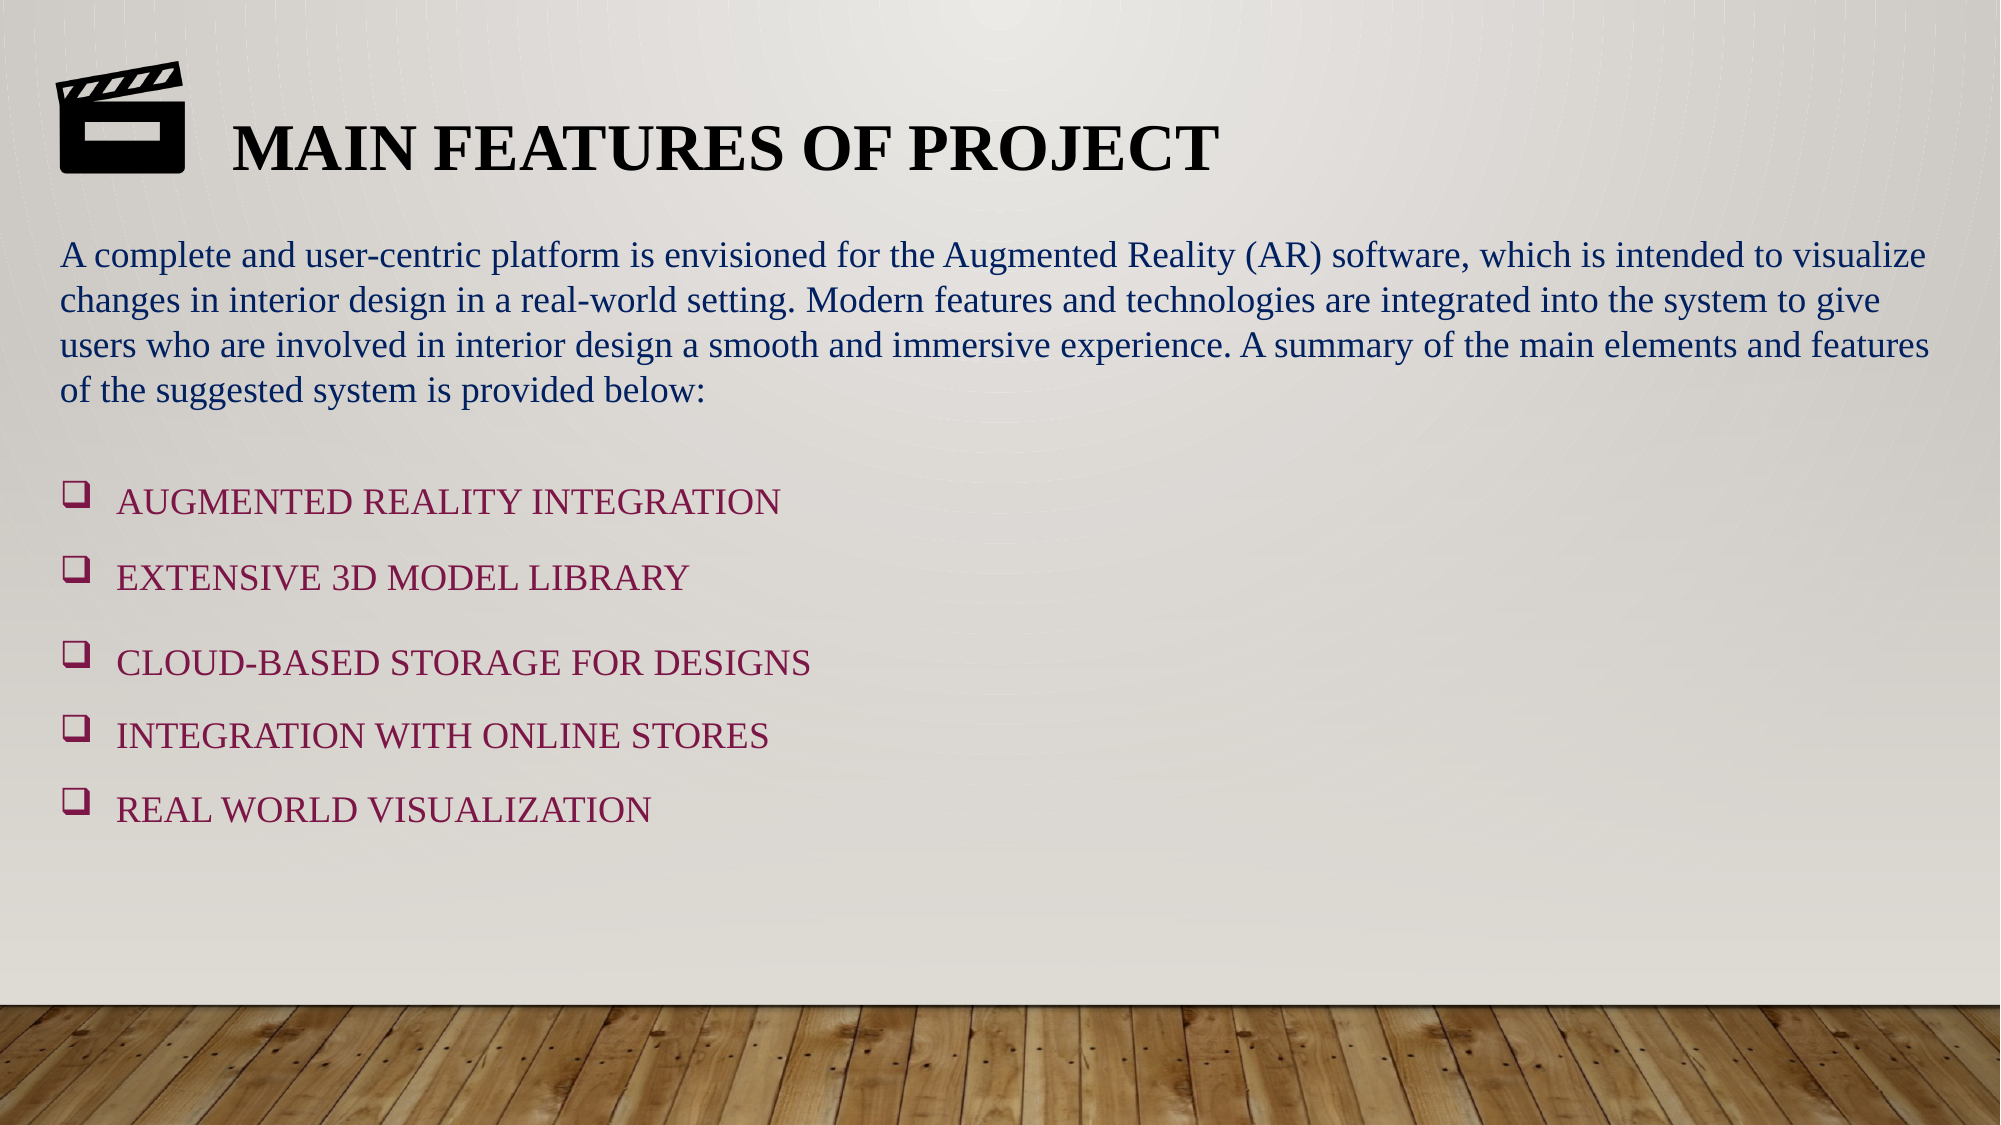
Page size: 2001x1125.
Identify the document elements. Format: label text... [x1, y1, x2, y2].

text_box INTEGRATION WITH ONLINE STORES [44, 703, 1047, 764]
text_box A complete and user-centric platform is envisioned for the Augmented Reality (AR) software, which is intended to visualize changes in interior design in a real-world setting. Modern features and technologies are integrated into the system to give users who are involved in interior design a smooth and immersive experience. A summary of the main elements and features of the suggested system is provided below: [45, 222, 1955, 462]
picture [0, 1005, 2000, 1125]
text_box CLOUD-BASED STORAGE FOR DESIGNS [45, 630, 1047, 690]
text_box REAL WORLD VISUALIZATION [44, 777, 1047, 837]
picture [44, 41, 196, 193]
text_box MAIN FEATURES OF PROJECT [217, 96, 1362, 191]
text_box EXTENSIVE 3D MODEL LIBRARY [45, 545, 1047, 605]
text_box AUGMENTED REALITY INTEGRATION [45, 469, 1047, 530]
